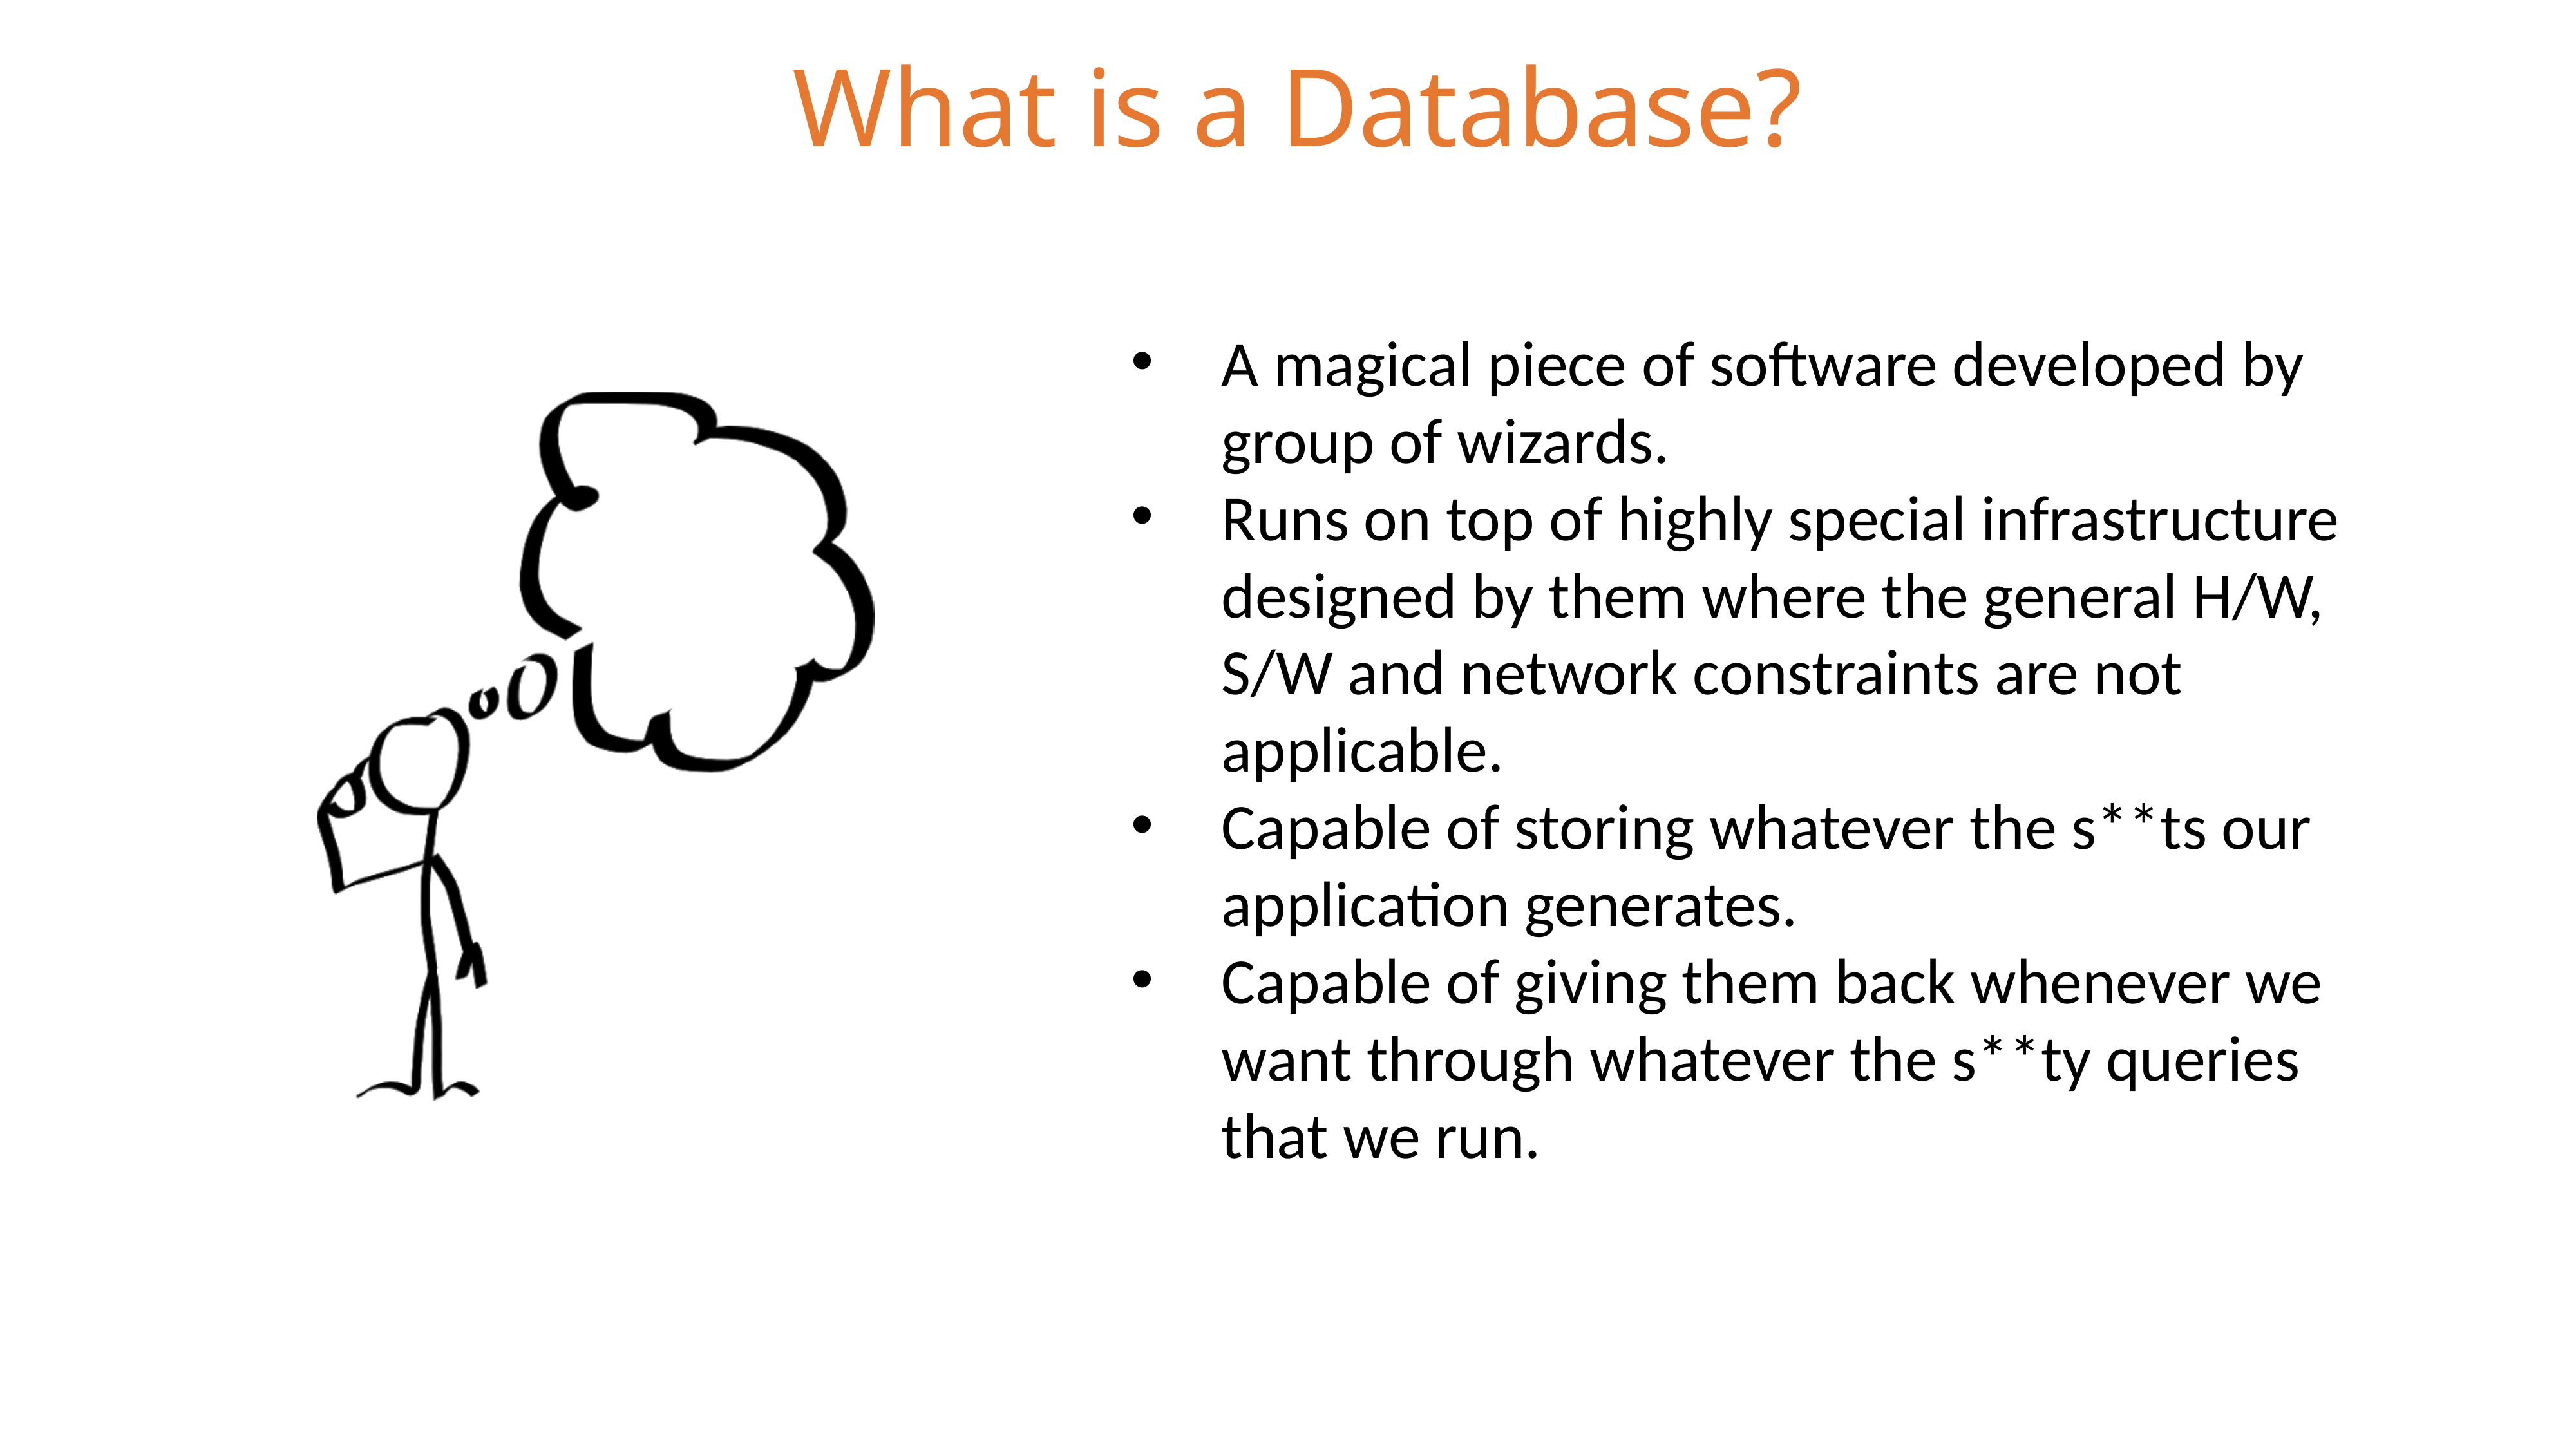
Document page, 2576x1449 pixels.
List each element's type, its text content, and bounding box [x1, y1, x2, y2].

text_box What is a Database? [782, 29, 1813, 178]
text_box A magical piece of software developed by group of wizards. Runs on top of highly special infrastructure designed by them where the general H/W, S/W and network constraints are not applicable. Capable of storing whatever the s**ts our application generates. Capable of giving them back whenever we want through whatever the s**ty queries that we run. [1124, 314, 2388, 1230]
picture [317, 392, 875, 1102]
